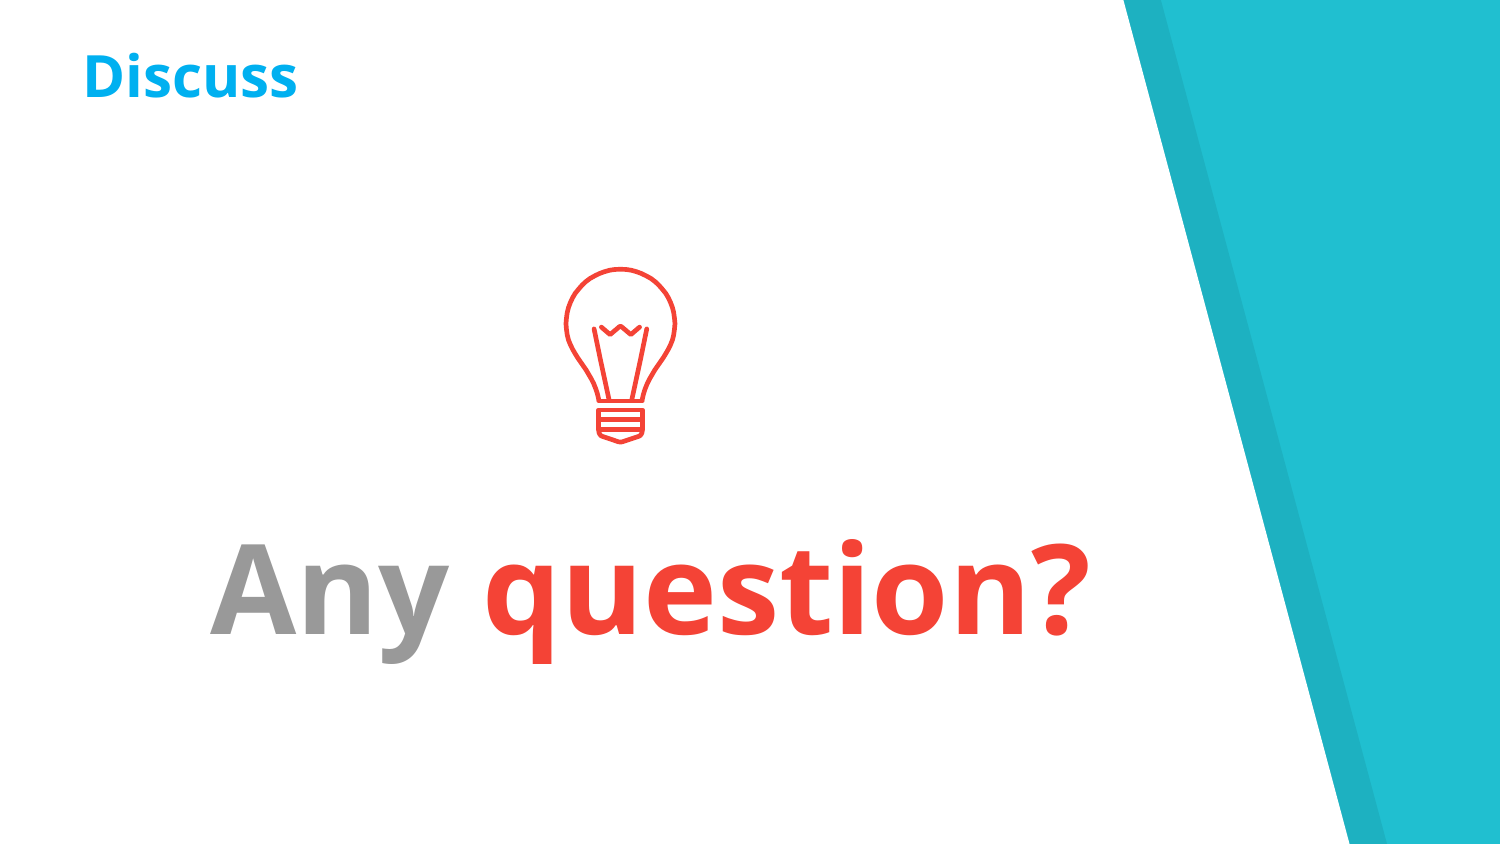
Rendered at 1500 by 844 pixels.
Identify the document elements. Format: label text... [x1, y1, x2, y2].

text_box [565, 269, 676, 443]
title Discuss [67, 54, 942, 125]
text_box Any question? [194, 484, 1156, 675]
